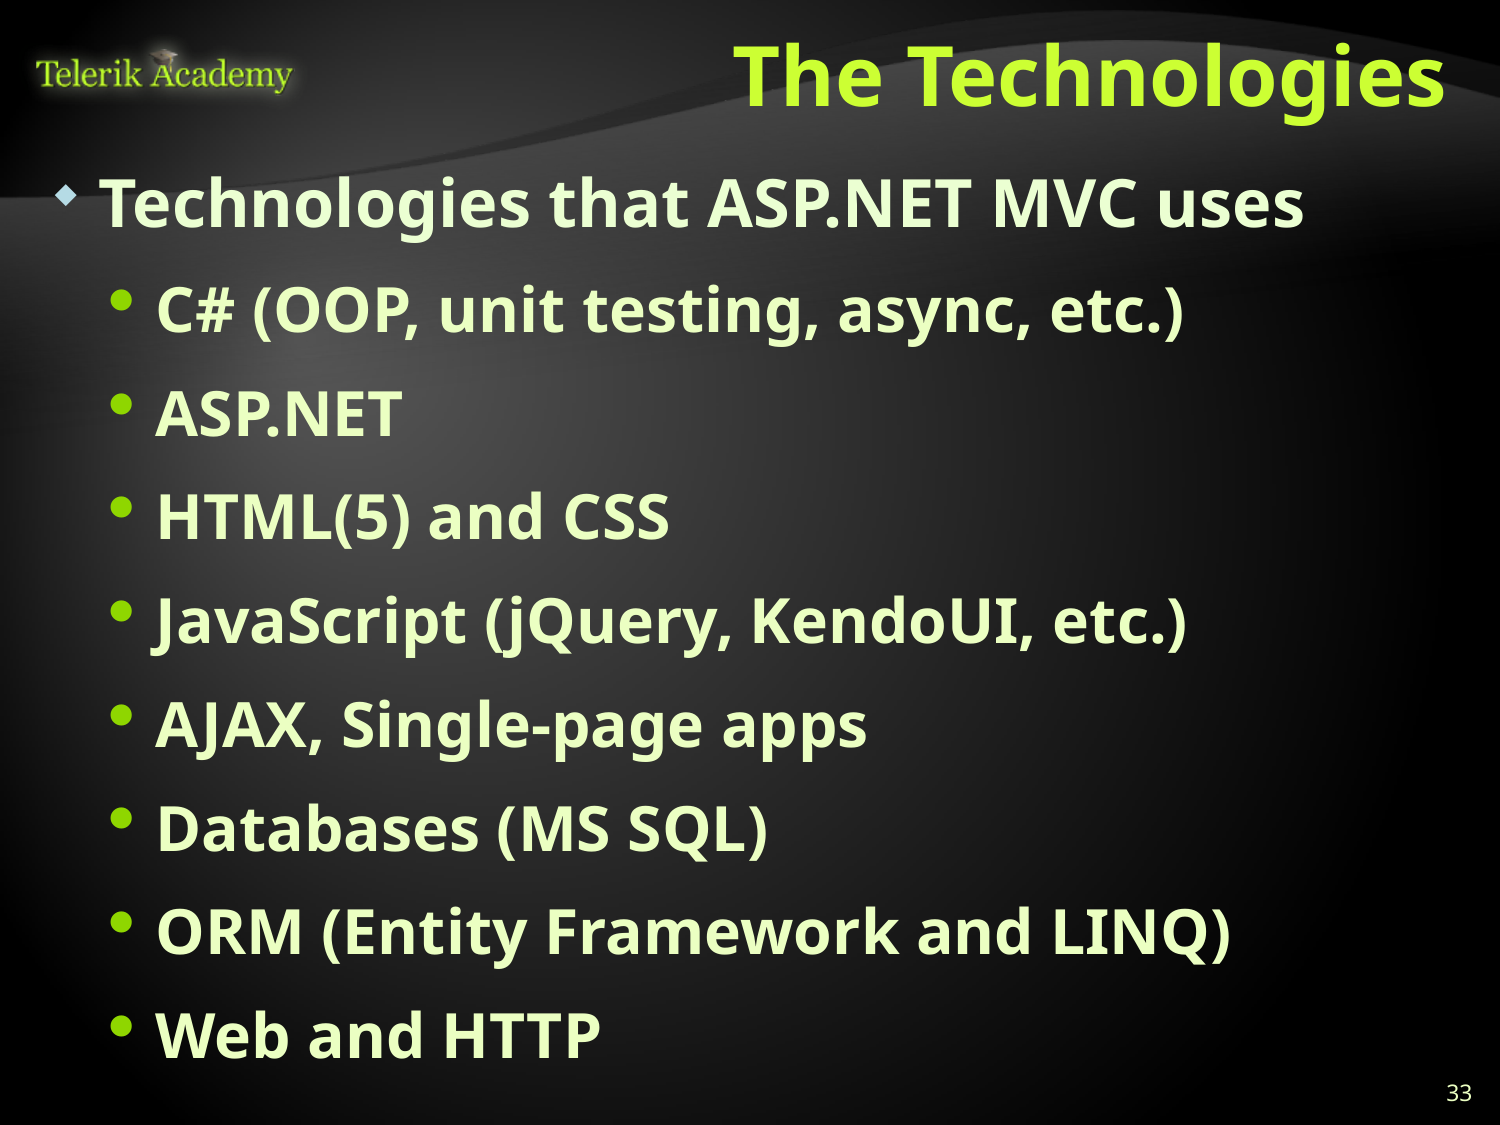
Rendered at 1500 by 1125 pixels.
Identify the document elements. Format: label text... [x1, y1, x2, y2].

list Technologies that ASP.NET MVC uses C# (OOP, unit testing, async, etc.) ASP.NET HTML(5) and CSS JavaScript (jQuery, KendoUI, etc.) AJAX, Single-page apps Databases (MS SQL) ORM (Entity Framework and LINQ) Web and HTTP [37, 149, 1463, 1100]
picture [0, 0, 1500, 1125]
title The Technologies [300, 12, 1463, 149]
slide_number 33 [1412, 1074, 1488, 1113]
